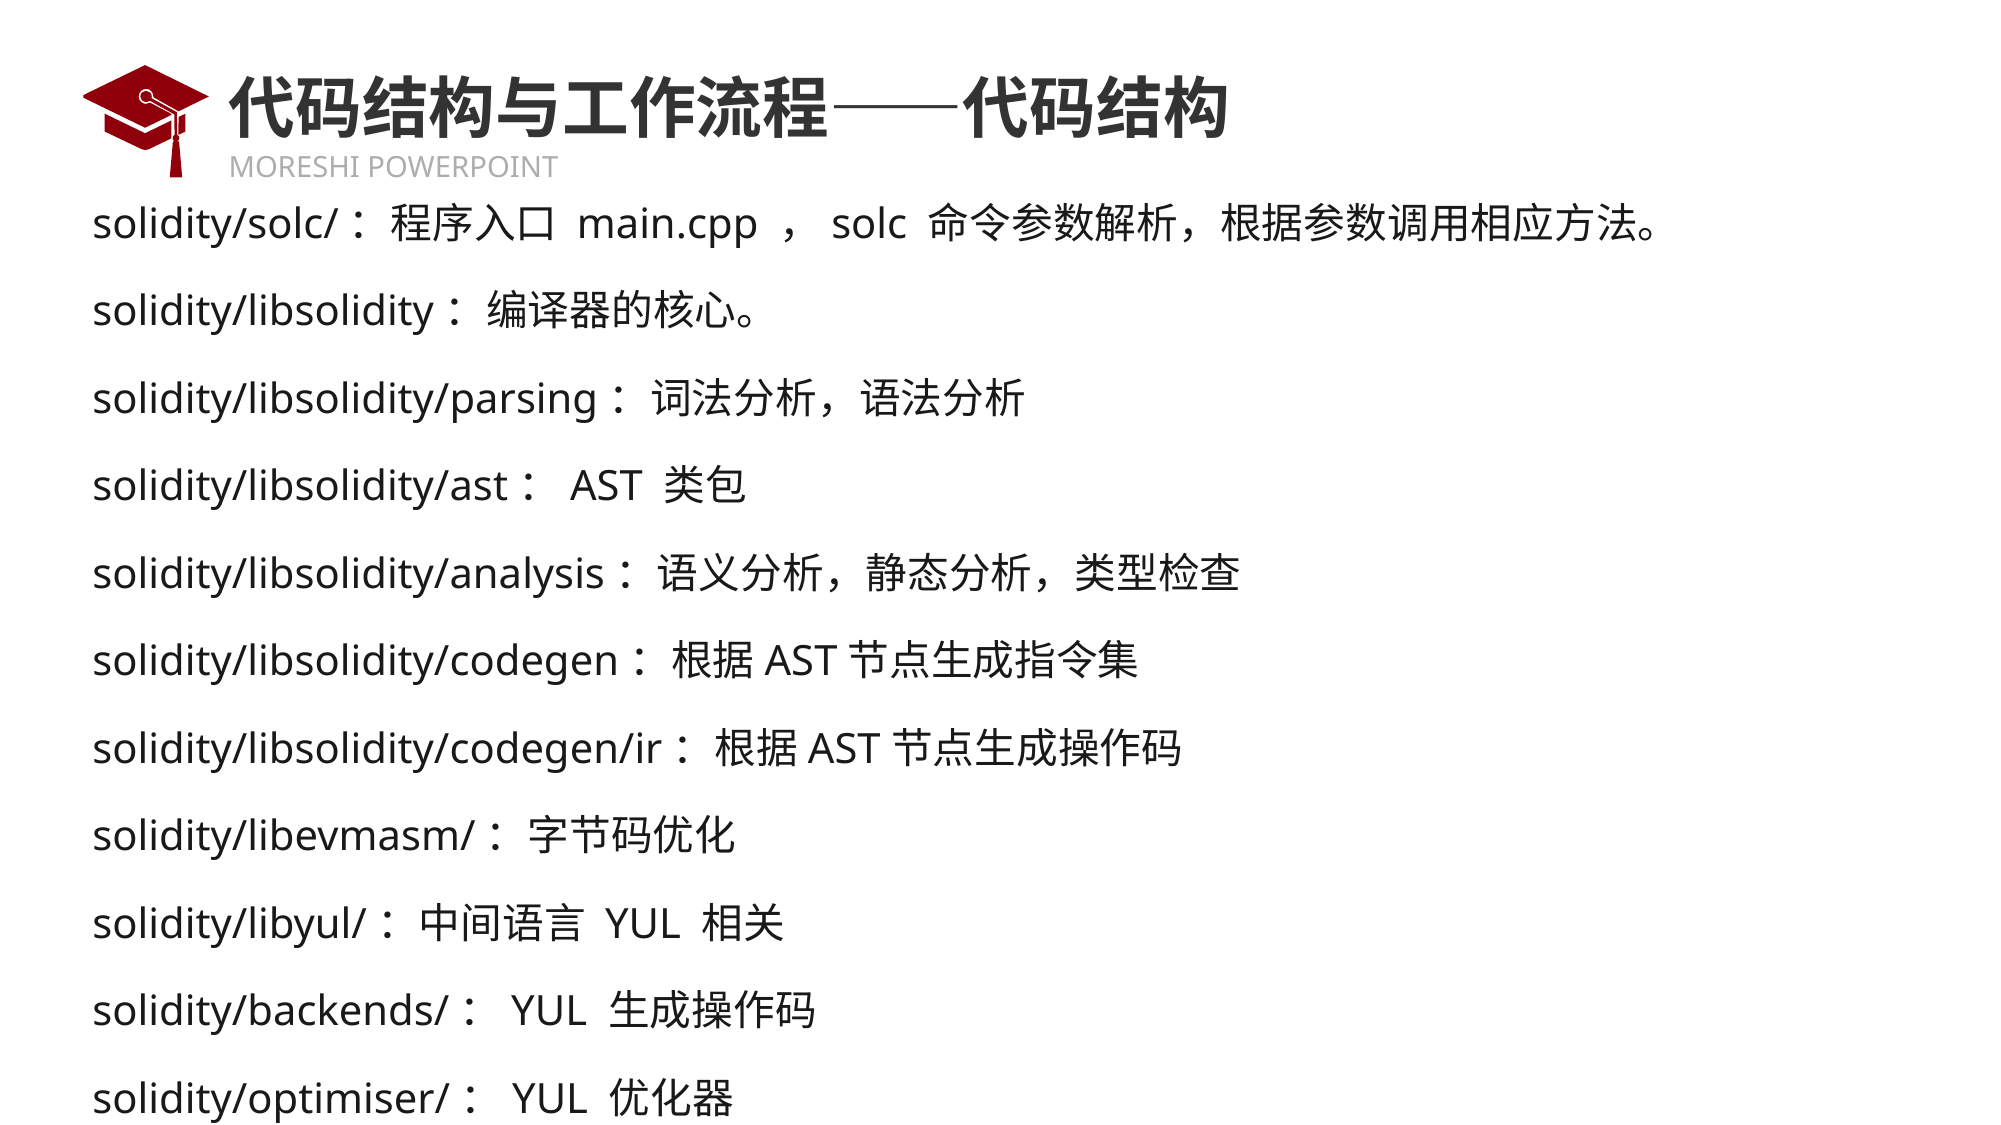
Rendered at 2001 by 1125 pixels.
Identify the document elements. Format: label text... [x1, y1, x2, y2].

title 代码结构与工作流程——代码结构 [213, 55, 1406, 168]
text_box solidity/solc/：程序入口 main.cpp ，solc 命令参数解析，根据参数调用相应方法。 solidity/libsolidity：编译器的核心。 solidity/libsolidity/parsing：词法分析，语法分析 solidity/libsolidity/ast：AST 类包 solidity/libsolidity/analysis：语义分析，静态分析，类型检查 solidity/libsolidity/codegen：根据AST节点生成指令集 solidity/libsolidity/codegen/ir：根据AST节点生成操作码 solidity/libevmasm/：字节码优化 solidity/libyul/：中间语言 YUL 相关 solidity/backends/：YUL 生成操作码 solidity/optimiser/：YUL 优化器 [77, 189, 1968, 1125]
